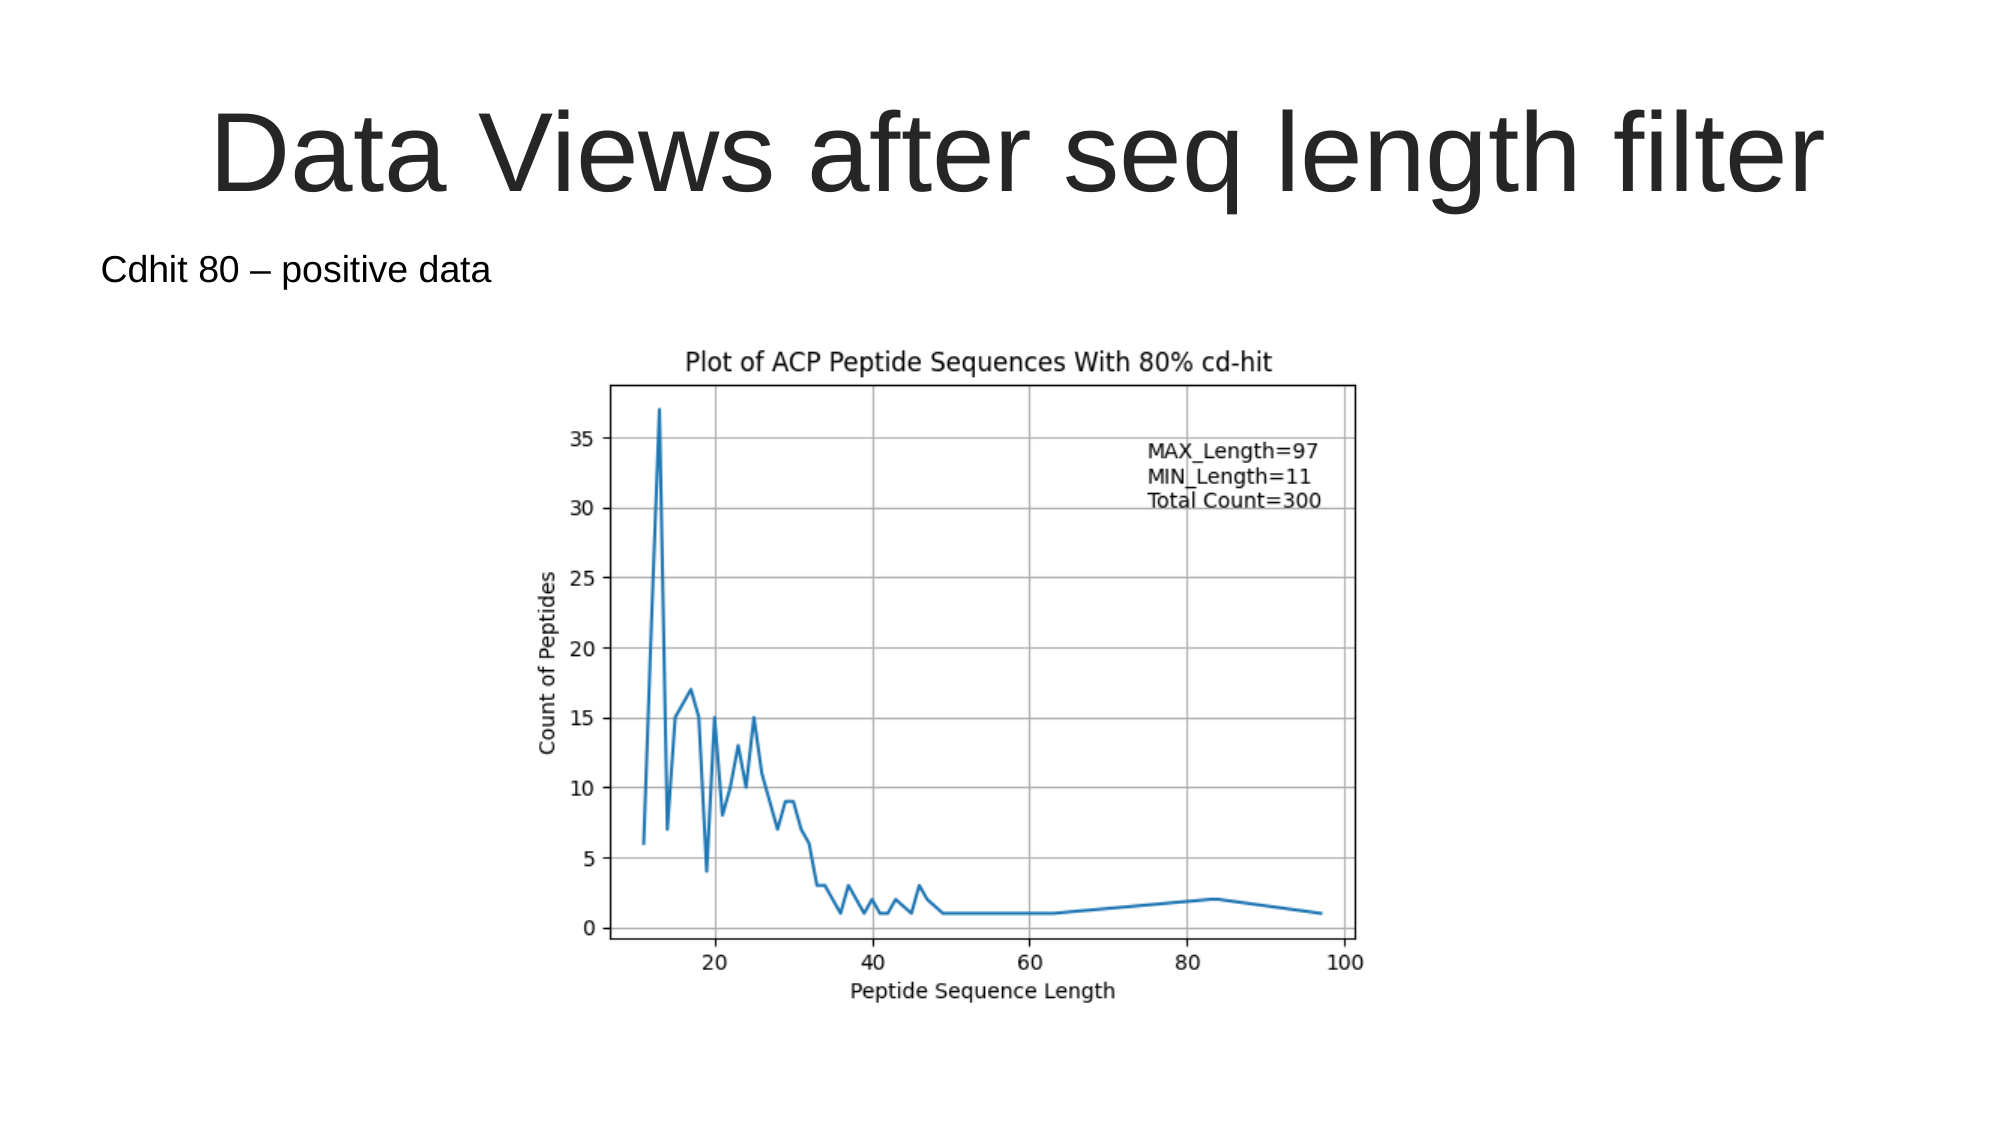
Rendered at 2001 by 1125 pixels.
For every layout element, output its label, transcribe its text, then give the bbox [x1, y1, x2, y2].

picture [490, 298, 1451, 1019]
text_box Cdhit 80 – positive data [85, 237, 607, 298]
list Data Views after seq length filter [68, 95, 1968, 215]
